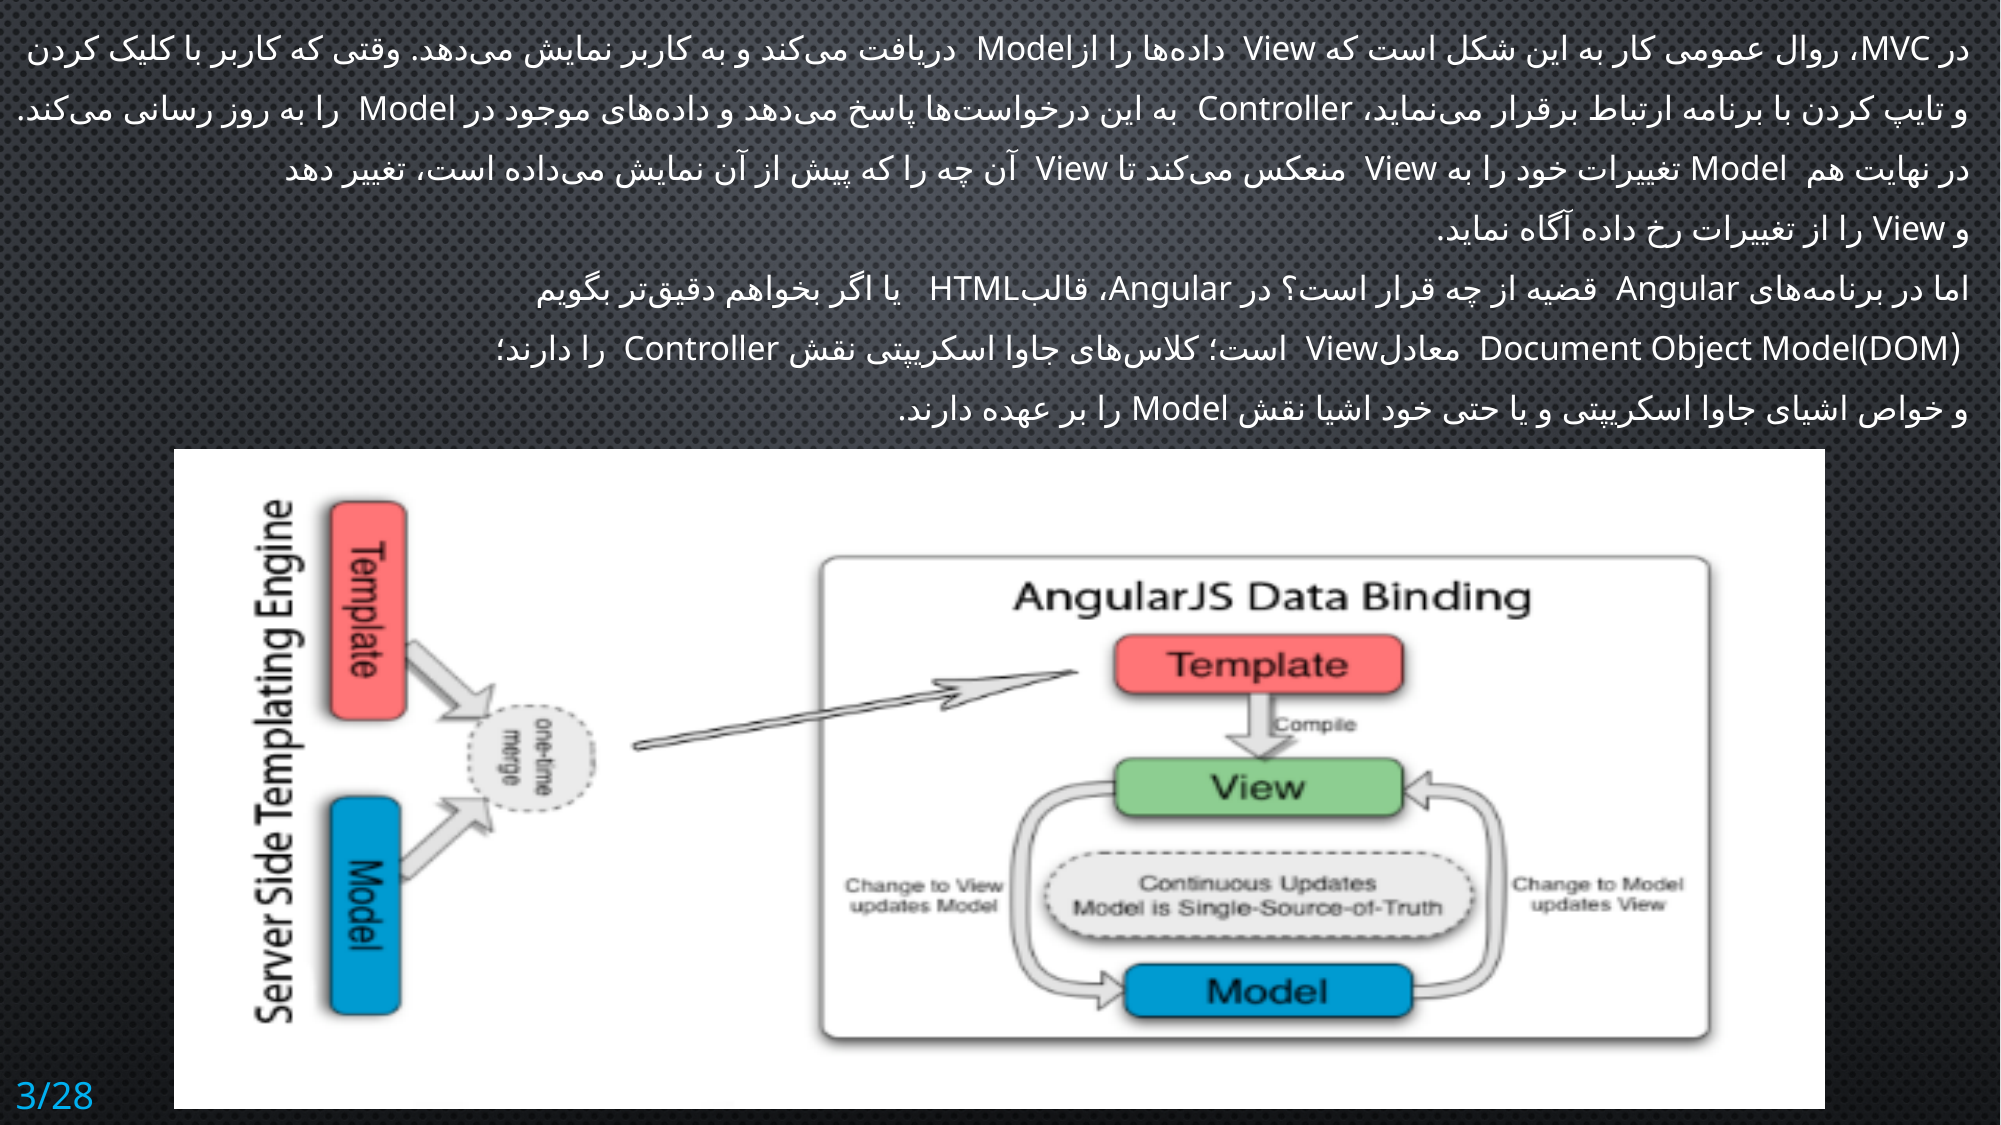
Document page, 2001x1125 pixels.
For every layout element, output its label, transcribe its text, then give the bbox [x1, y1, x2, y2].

text_box 3/28 [0, 1064, 110, 1125]
text_box در MVC، روال عمومی کار به این شکل است که View داده‌ها را ازModel دریافت می‌کند و به کاربر نمایش می‌دهد. وقتی که کاربر با کلیک کردن و تایپ کردن با برنامه ارتباط برقرار می‌نماید، Controller به این درخواست‌ها پاسخ می‌دهد و داده‌های موجود در Model را به روز رسانی می‌کند. در نهایت هم Model تغییرات خود را به View منعکس می‌کند تا View آن چه را که پیش از آن نمایش می‌داده است، تغییر دهد و View را از تغییرات رخ داده آگاه نماید. اما در برنامه‌های Angular قضیه از چه قرار است؟ در Angular، قالبHTML یا اگر بخواهم دقیق‌تر بگویم (Document Object Model(DOM معادلView است؛ کلاس‌های جاوا اسکریپتی نقش Controller را دارند؛ و خواص اشیای جاوا اسکریپتی و یا حتی خود اشیا نقش Model را بر عهده دارند. [0, 0, 2000, 786]
picture [174, 449, 1826, 1109]
